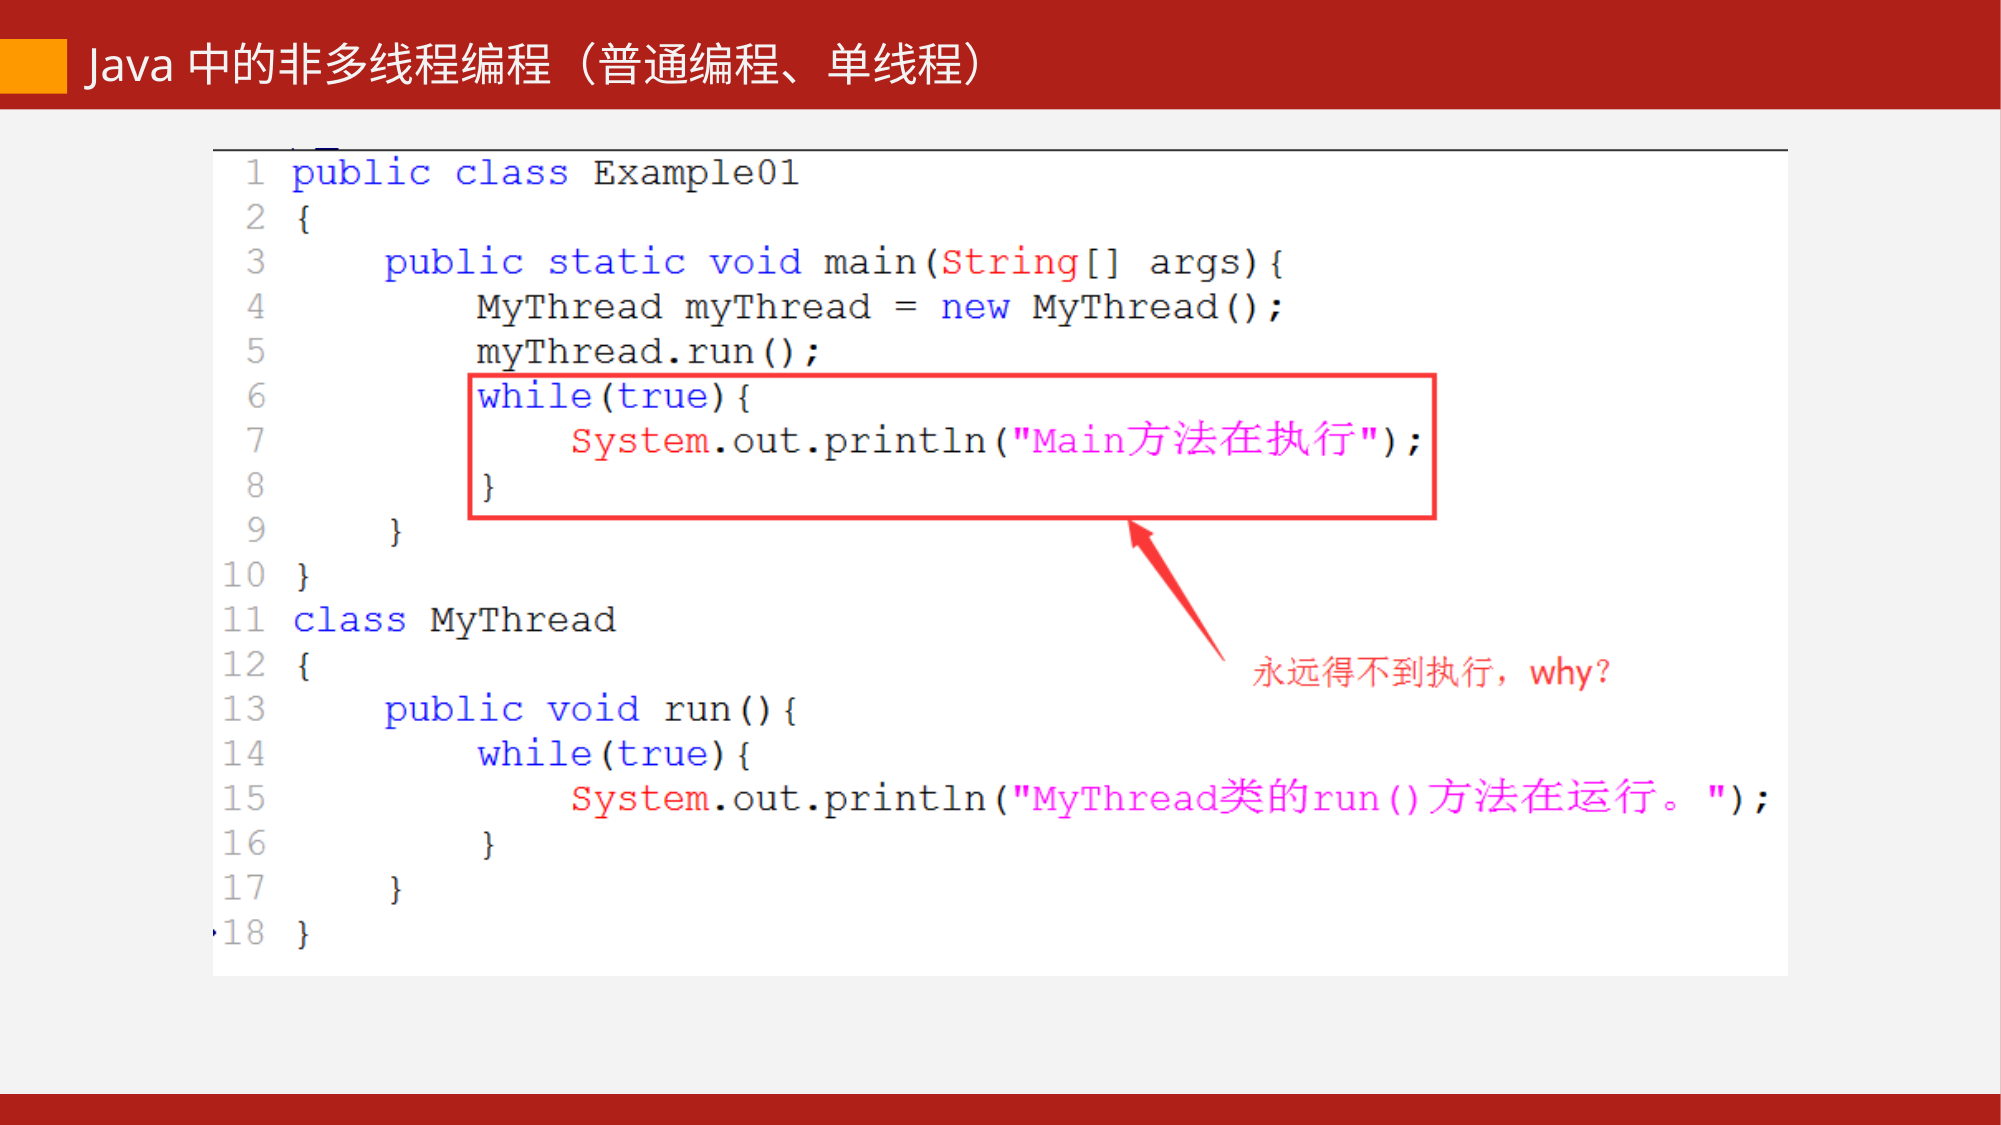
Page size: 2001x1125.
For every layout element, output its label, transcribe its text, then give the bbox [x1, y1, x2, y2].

text_box [0, 109, 2001, 1094]
text_box [0, 39, 68, 94]
text_box Java中的非多线程编程（普通编程、单线程） [73, 28, 1025, 99]
picture [213, 148, 1788, 977]
